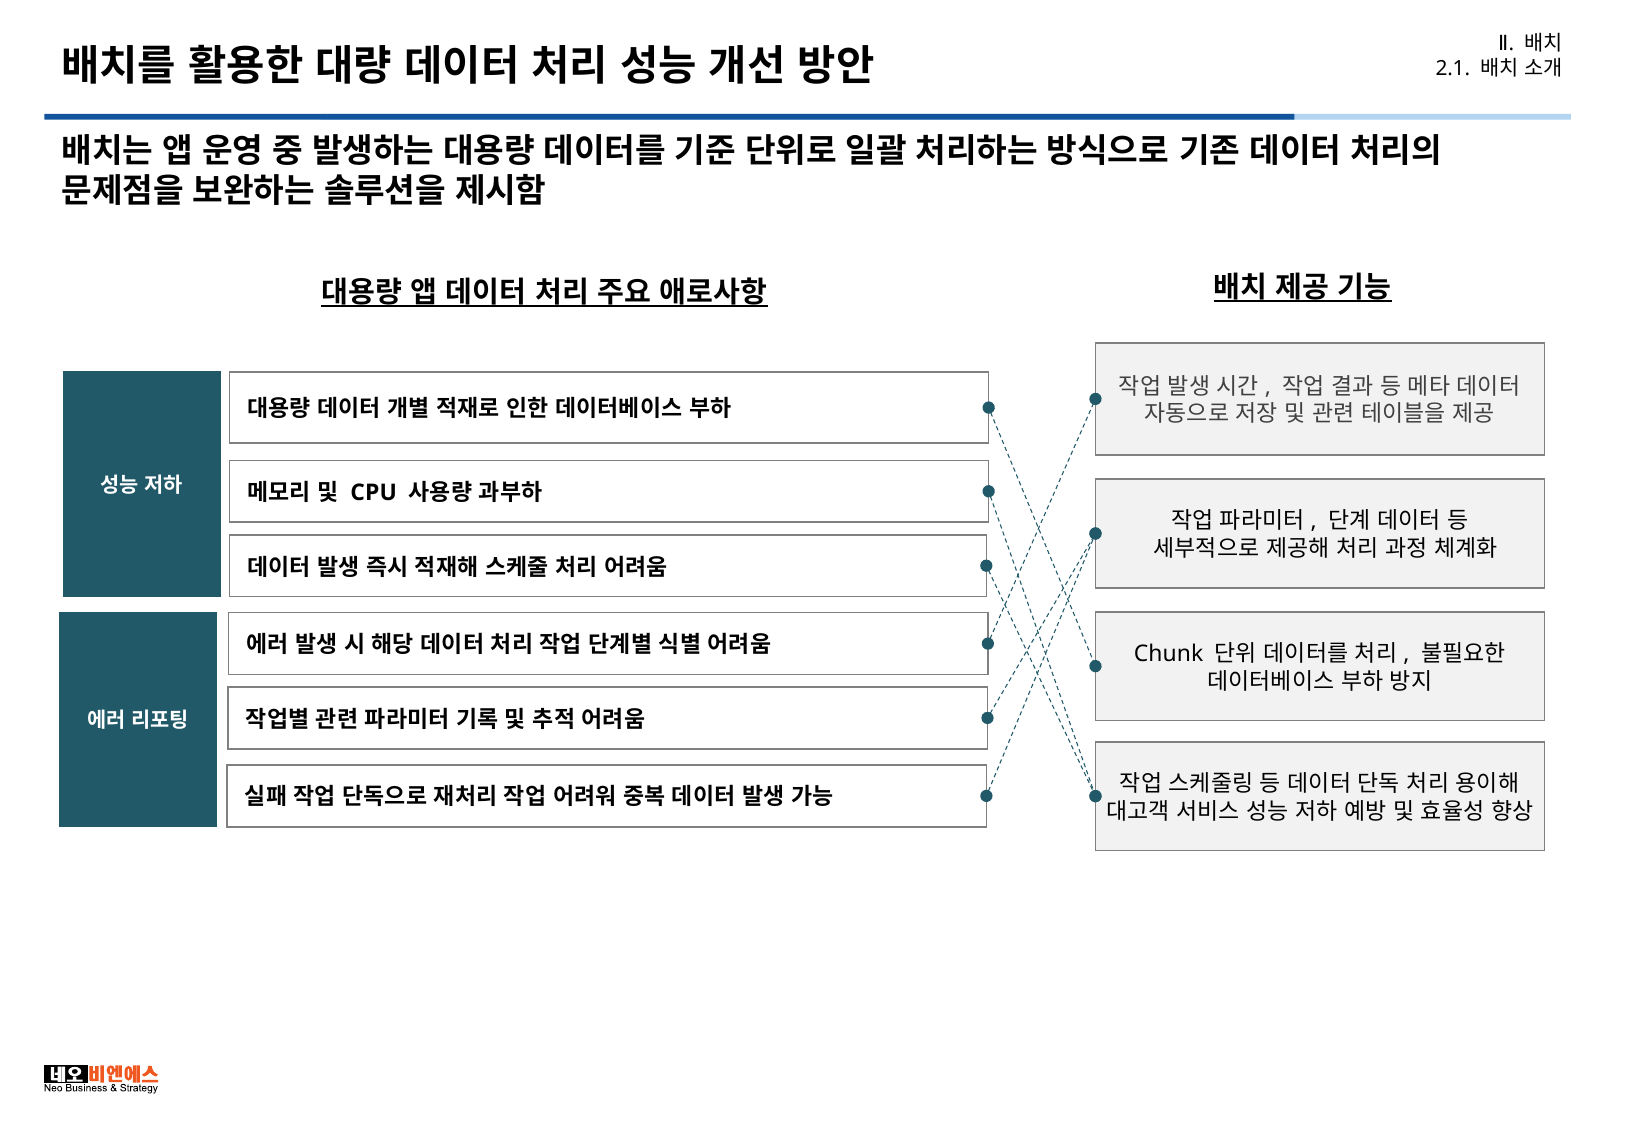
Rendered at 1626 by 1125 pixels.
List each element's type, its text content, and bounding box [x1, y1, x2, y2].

text_box 작업별 관련 파라미터 기록 및 추적 어려움 [228, 687, 980, 749]
list 배치는 앱 운영 중 발생하는 대용량 데이터를 기준 단위로 일괄 처리하는 방식으로 기존 데이터 처리의 문제점을 보완하는 솔루션을 제시함 [46, 121, 1578, 232]
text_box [986, 565, 1096, 797]
text_box 데이터 발생 즉시 적재해 스케줄 처리 어려움 [229, 534, 981, 597]
text_box 대용량 앱 데이터 처리 주요 애로사항 [143, 255, 946, 316]
text_box 메모리 및 CPU 사용량 과부하 [229, 460, 981, 523]
title 배치를 활용한 대량 데이터 처리 성능 개선 방안 [45, 19, 1283, 107]
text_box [1095, 342, 1545, 851]
text_box 에러 리포팅 [59, 612, 217, 827]
text_box 에러 발생 시 해당 데이터 처리 작업 단계별 식별 어려움 [228, 612, 980, 675]
text_box 실패 작업 단독으로 재처리 작업 어려워 중복 데이터 발생 가능 [227, 765, 987, 827]
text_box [987, 398, 1096, 531]
text_box Ⅱ. 배치 2.1. 배치 소개 [1282, 23, 1578, 86]
text_box 성능 저하 [63, 372, 220, 597]
text_box 배치 제공 기능 [1095, 260, 1510, 311]
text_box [986, 533, 1096, 565]
text_box 대용량 데이터 개별 적재로 인한 데이터베이스 부하 [229, 372, 989, 444]
